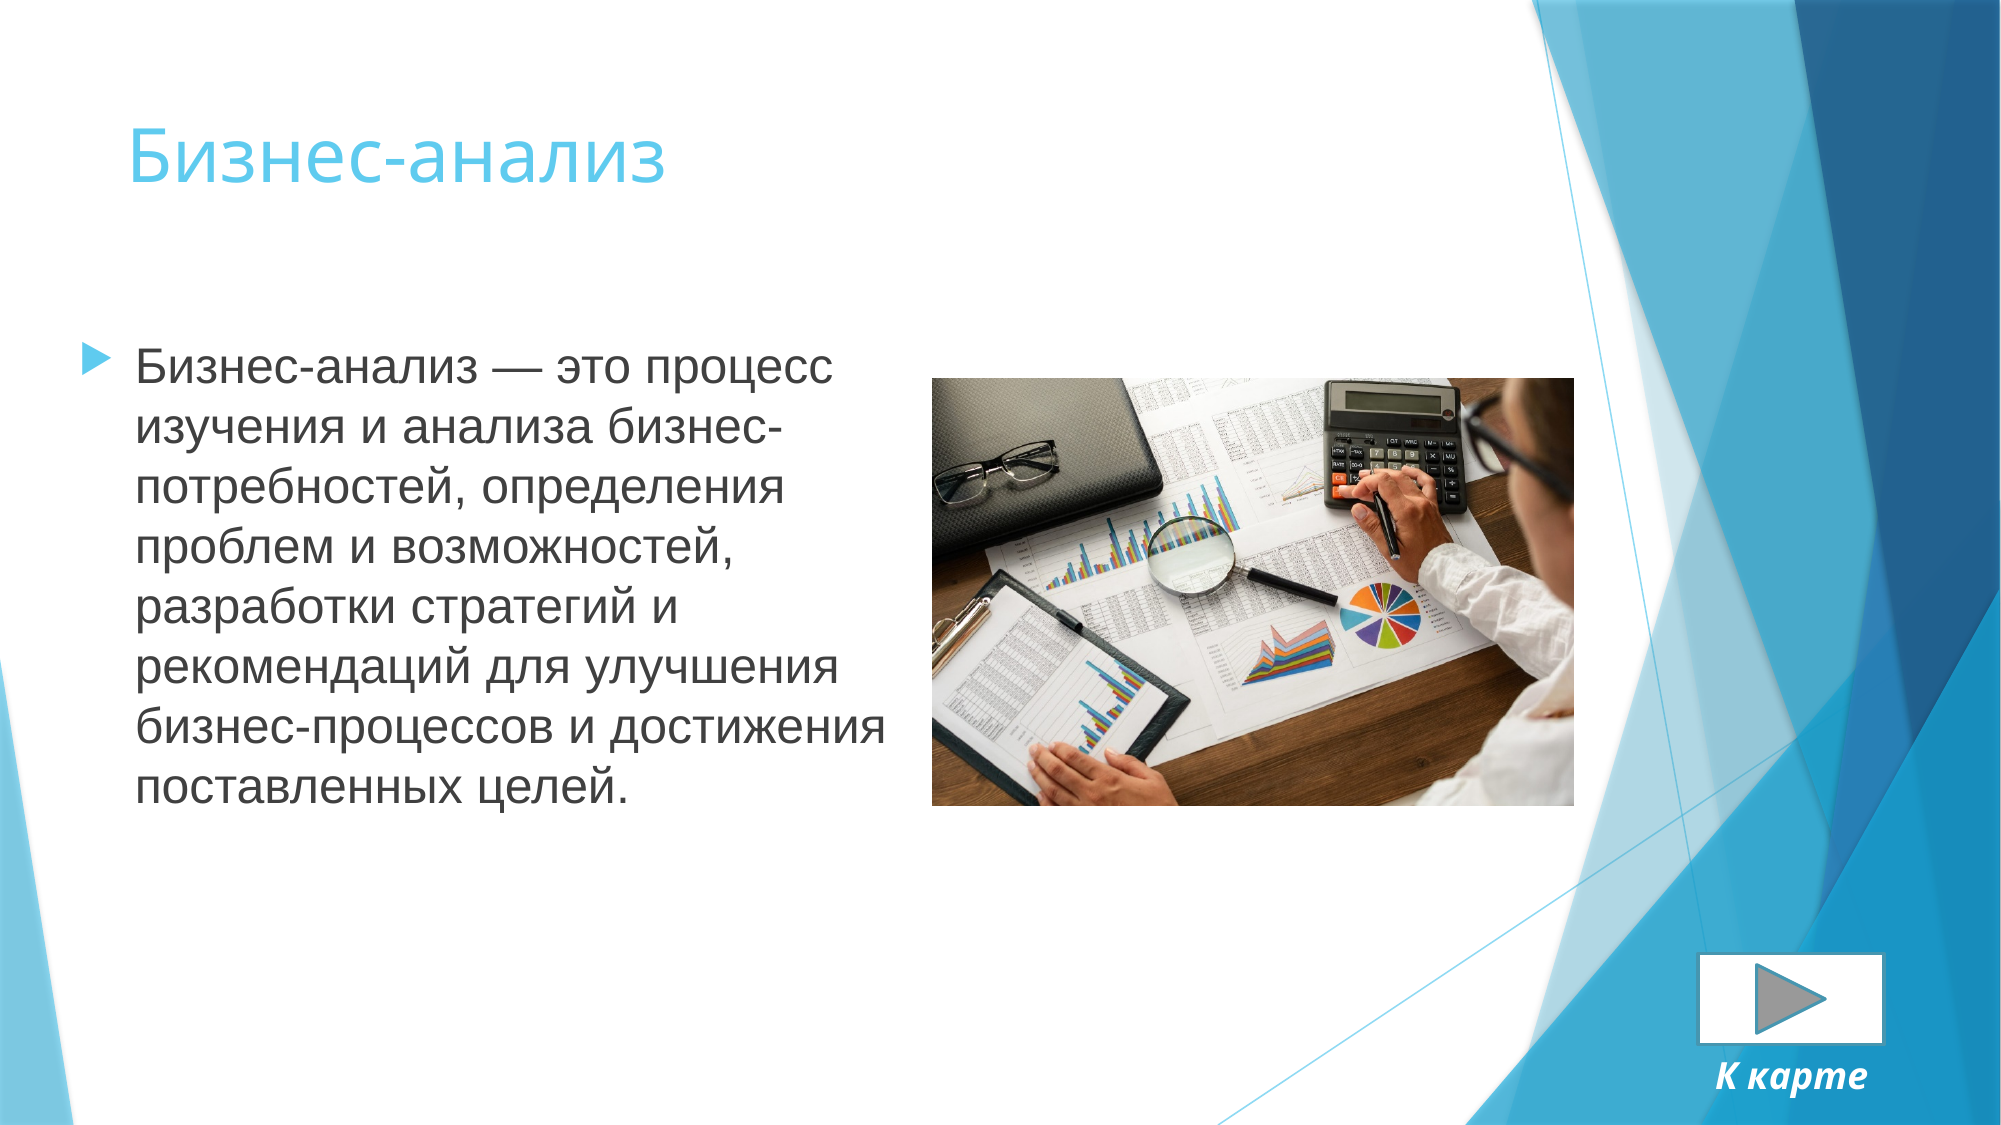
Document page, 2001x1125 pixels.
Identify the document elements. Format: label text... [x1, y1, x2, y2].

list Бизнес-анализ — это процесс изучения и анализа бизнес-потребностей, определения проблем и возможностей, разработки стратегий и рекомендаций для улучшения бизнес-процессов и достижения поставленных целей. [63, 326, 914, 963]
picture [932, 377, 1575, 807]
text_box К карте [1698, 1044, 1886, 1105]
text_box [1696, 952, 1886, 1046]
title Бизнес-анализ [111, 99, 1522, 317]
